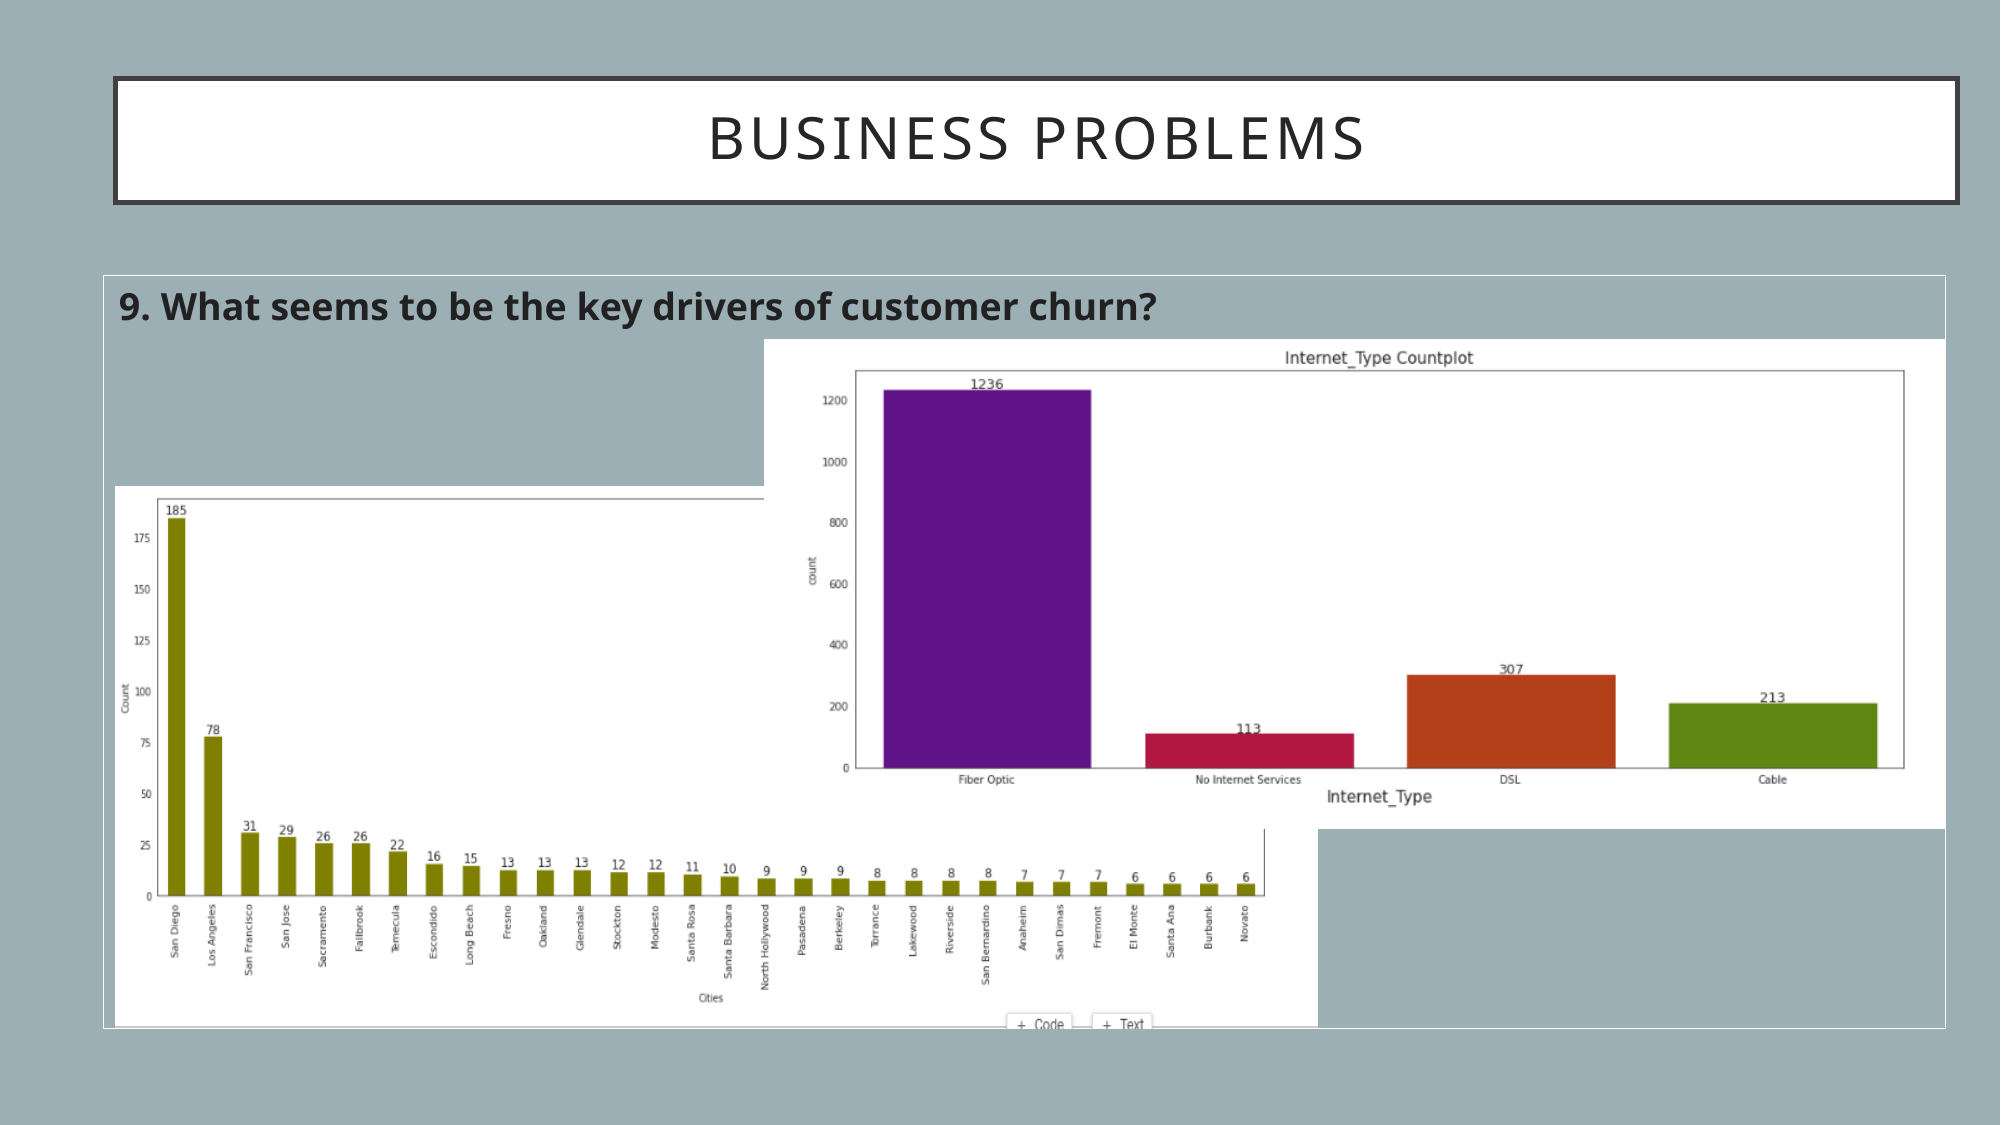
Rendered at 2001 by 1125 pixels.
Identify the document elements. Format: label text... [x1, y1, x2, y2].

picture [115, 339, 1946, 1029]
list 9. What seems to be the key drivers of customer churn? [103, 275, 1946, 1029]
title Business problems [113, 76, 1960, 205]
